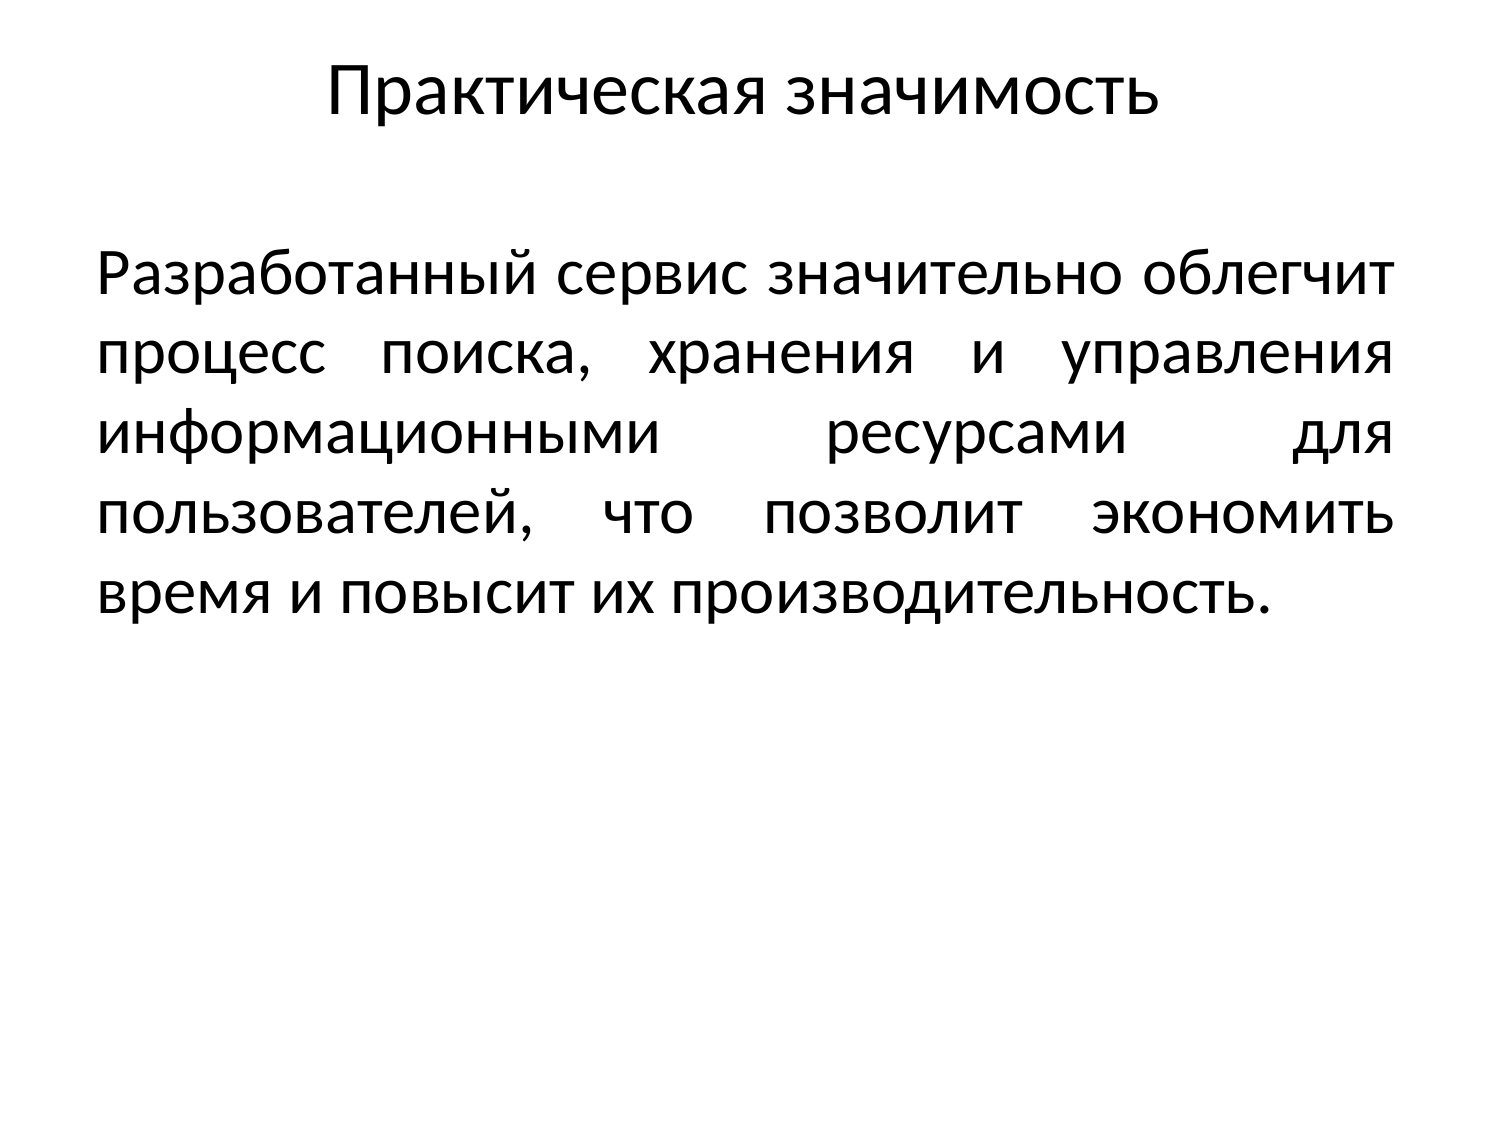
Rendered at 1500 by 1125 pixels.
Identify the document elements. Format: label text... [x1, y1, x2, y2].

subtitle Разработанный сервис значительно облегчит процесс поиска, хранения и управления информационными ресурсами для пользователей, что позволит экономить время и повысит их производительность. [81, 219, 1412, 1024]
title Практическая значимость [76, 30, 1412, 138]
